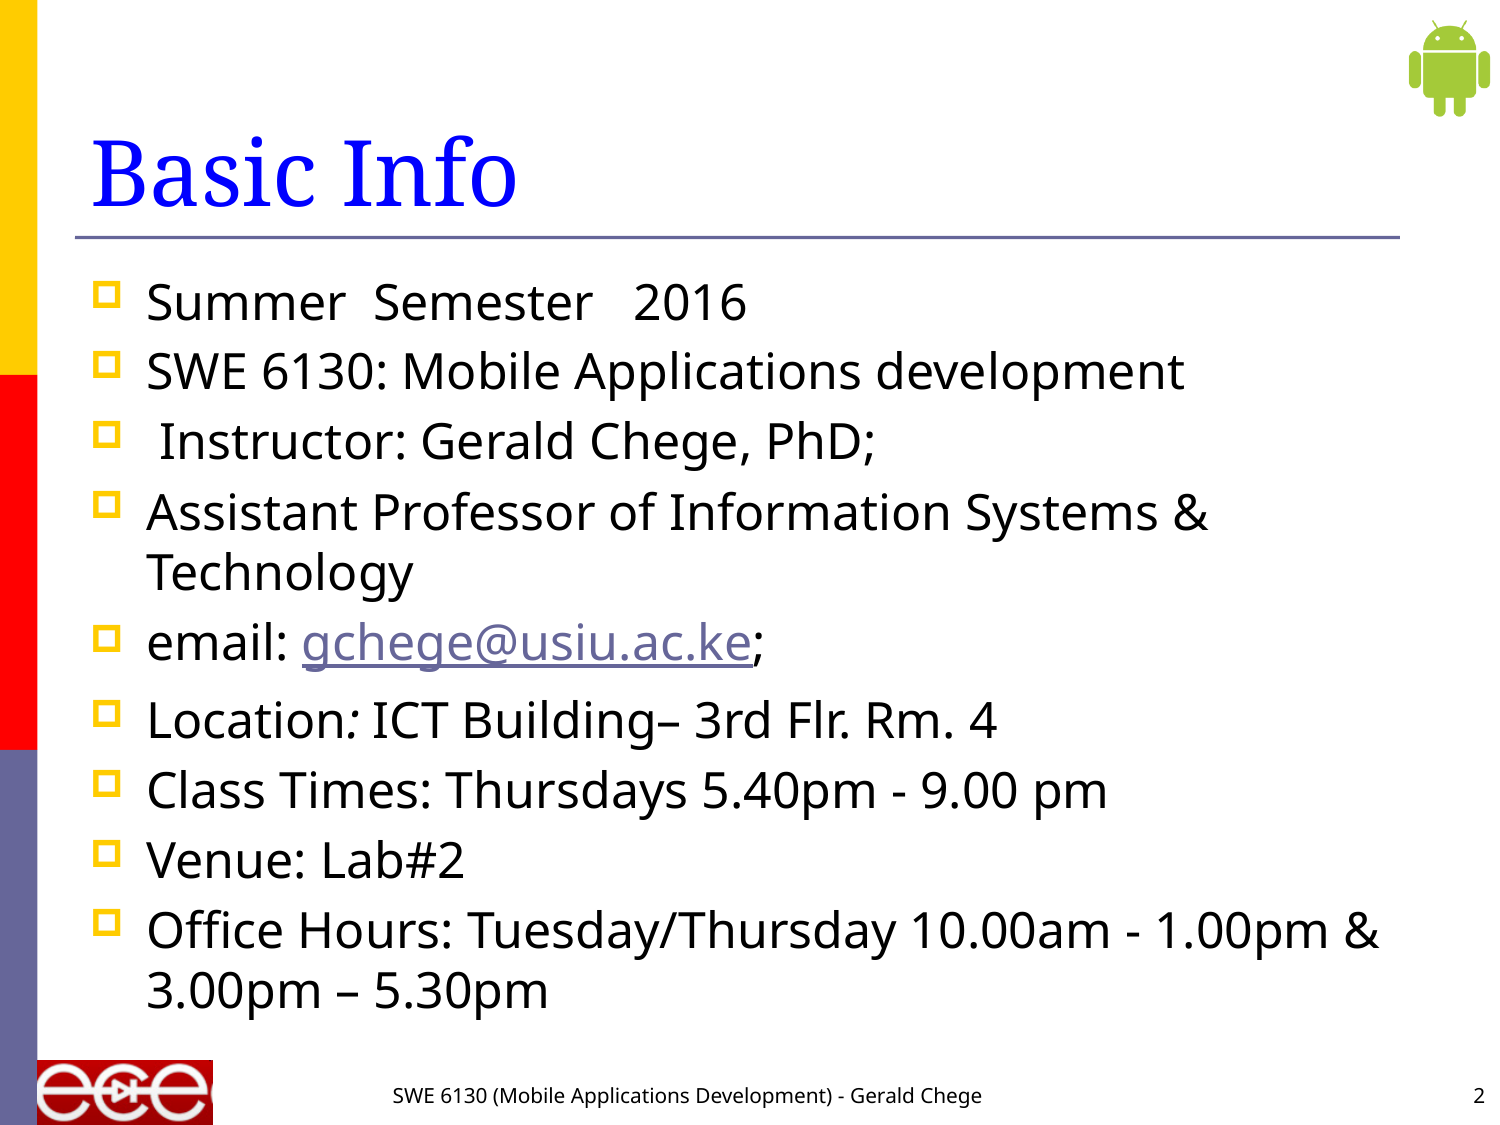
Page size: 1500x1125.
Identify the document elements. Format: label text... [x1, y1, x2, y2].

list Summer Semester 2016 SWE 6130: Mobile Applications development Instructor: Gerald Chege, PhD; Assistant Professor of Information Systems & Technology email: gchege@usiu.ac.ke; Location: ICT Building– 3rd Flr. Rm. 4 Class Times: Thursdays 5.40pm - 9.00 pm Venue: Lab#2 Office Hours: Tuesday/Thursday 10.00am - 1.00pm & 3.00pm – 5.30pm [75, 262, 1425, 1050]
picture [37, 1060, 213, 1125]
picture [1400, 0, 1500, 125]
footer SWE 6130 (Mobile Applications Development) - Gerald Chege [274, 1074, 1101, 1125]
title Basic Info [75, 45, 1400, 233]
slide_number 2 [1149, 1074, 1500, 1125]
